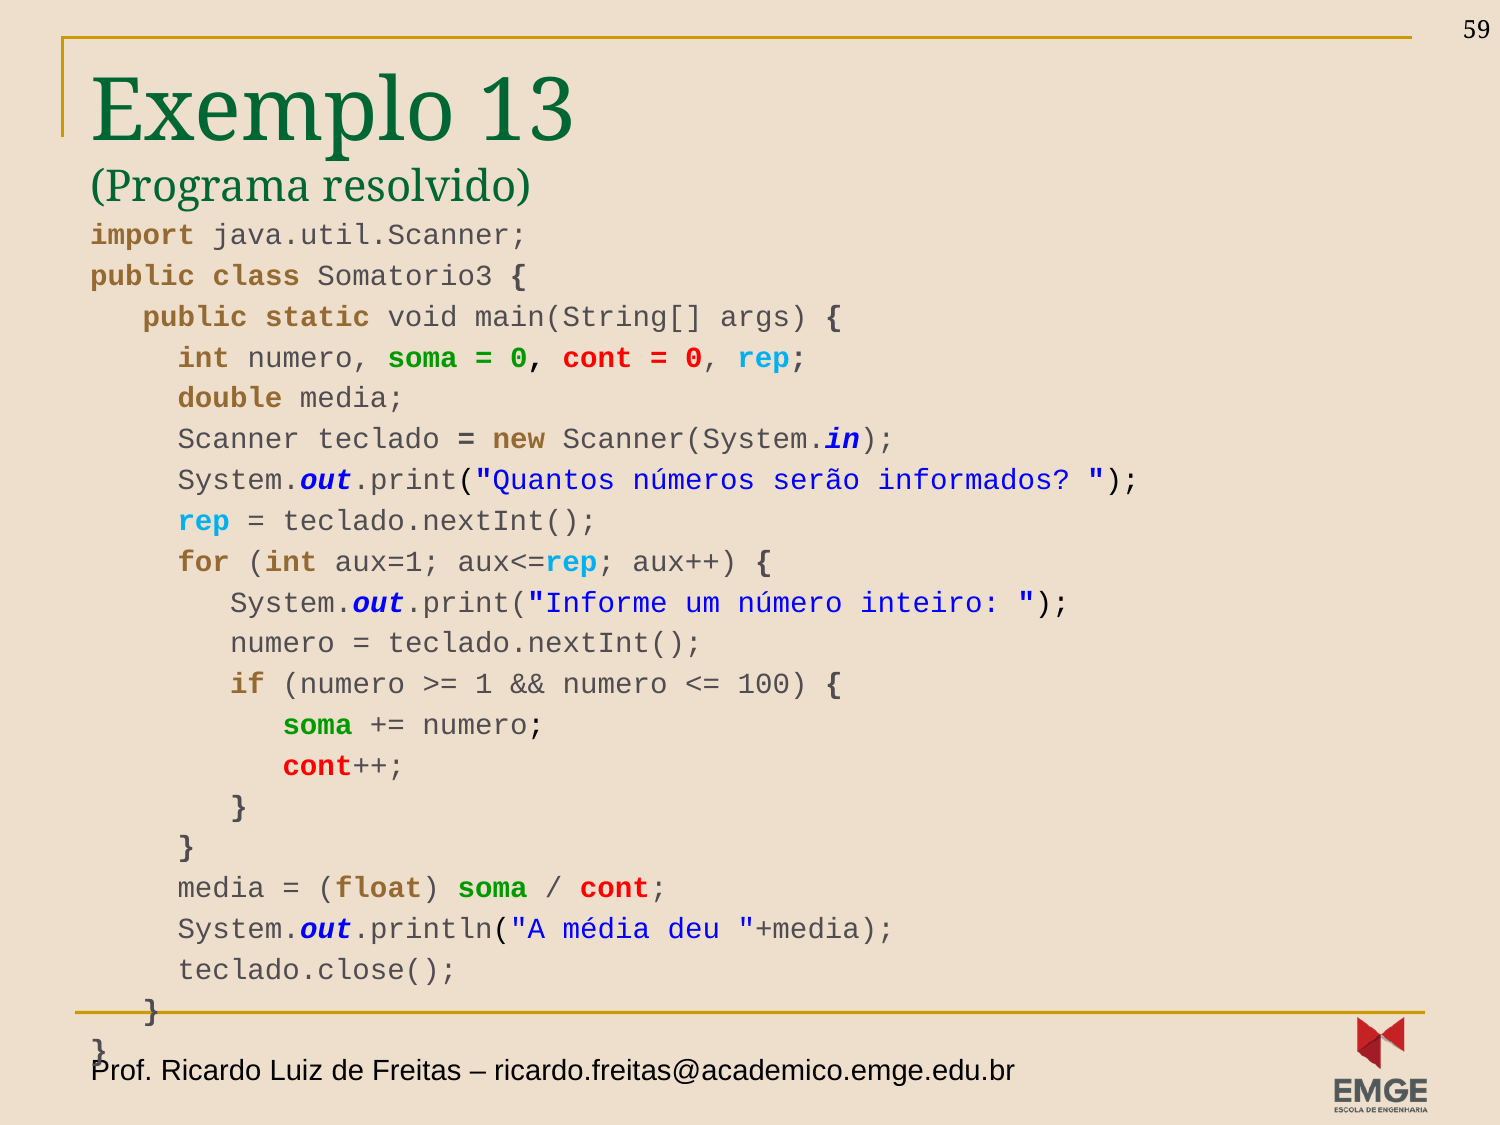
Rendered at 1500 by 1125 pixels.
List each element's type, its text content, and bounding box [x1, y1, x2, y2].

title Exemplo 13 (Programa resolvido) [75, 45, 1425, 208]
text_box import java.util.Scanner; public class Somatorio3 { public static void main(String[] args) { int numero, soma = 0, cont = 0, rep; double media; Scanner teclado = new Scanner(System.in); System.out.print("Quantos números serão informados? "); rep = teclado.nextInt(); for (int aux=1; aux<=rep; aux++) { System.out.print("Informe um número inteiro: "); numero = teclado.nextInt(); if (numero >= 1 && numero <= 100) { soma += numero; cont++; } } media = (float) soma / cont; System.out.println("A média deu "+media); teclado.close(); } } [74, 208, 1500, 928]
picture [1328, 1012, 1433, 1116]
slide_number 59 [1392, 0, 1500, 55]
